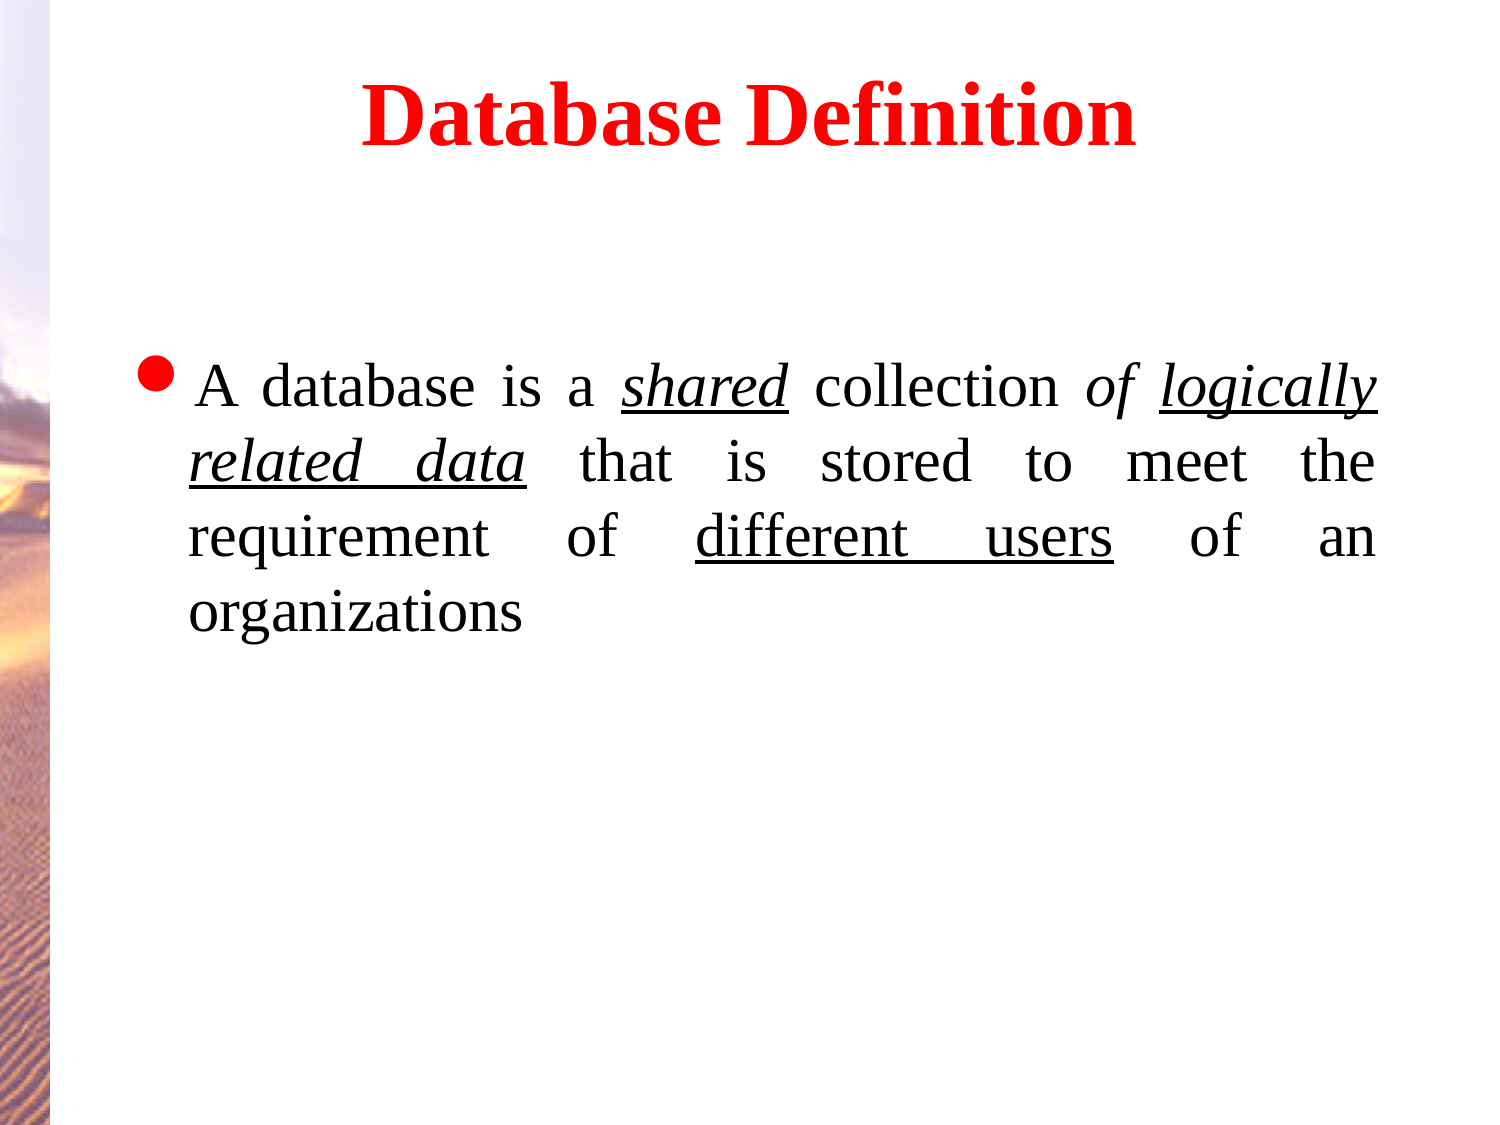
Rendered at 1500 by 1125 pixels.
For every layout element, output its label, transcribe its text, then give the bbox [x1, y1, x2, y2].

list A database is a shared collection of logically related data that is stored to meet the requirement of different users of an organizations [117, 336, 1393, 1012]
picture [0, 0, 50, 1125]
title Database Definition [112, 35, 1388, 182]
